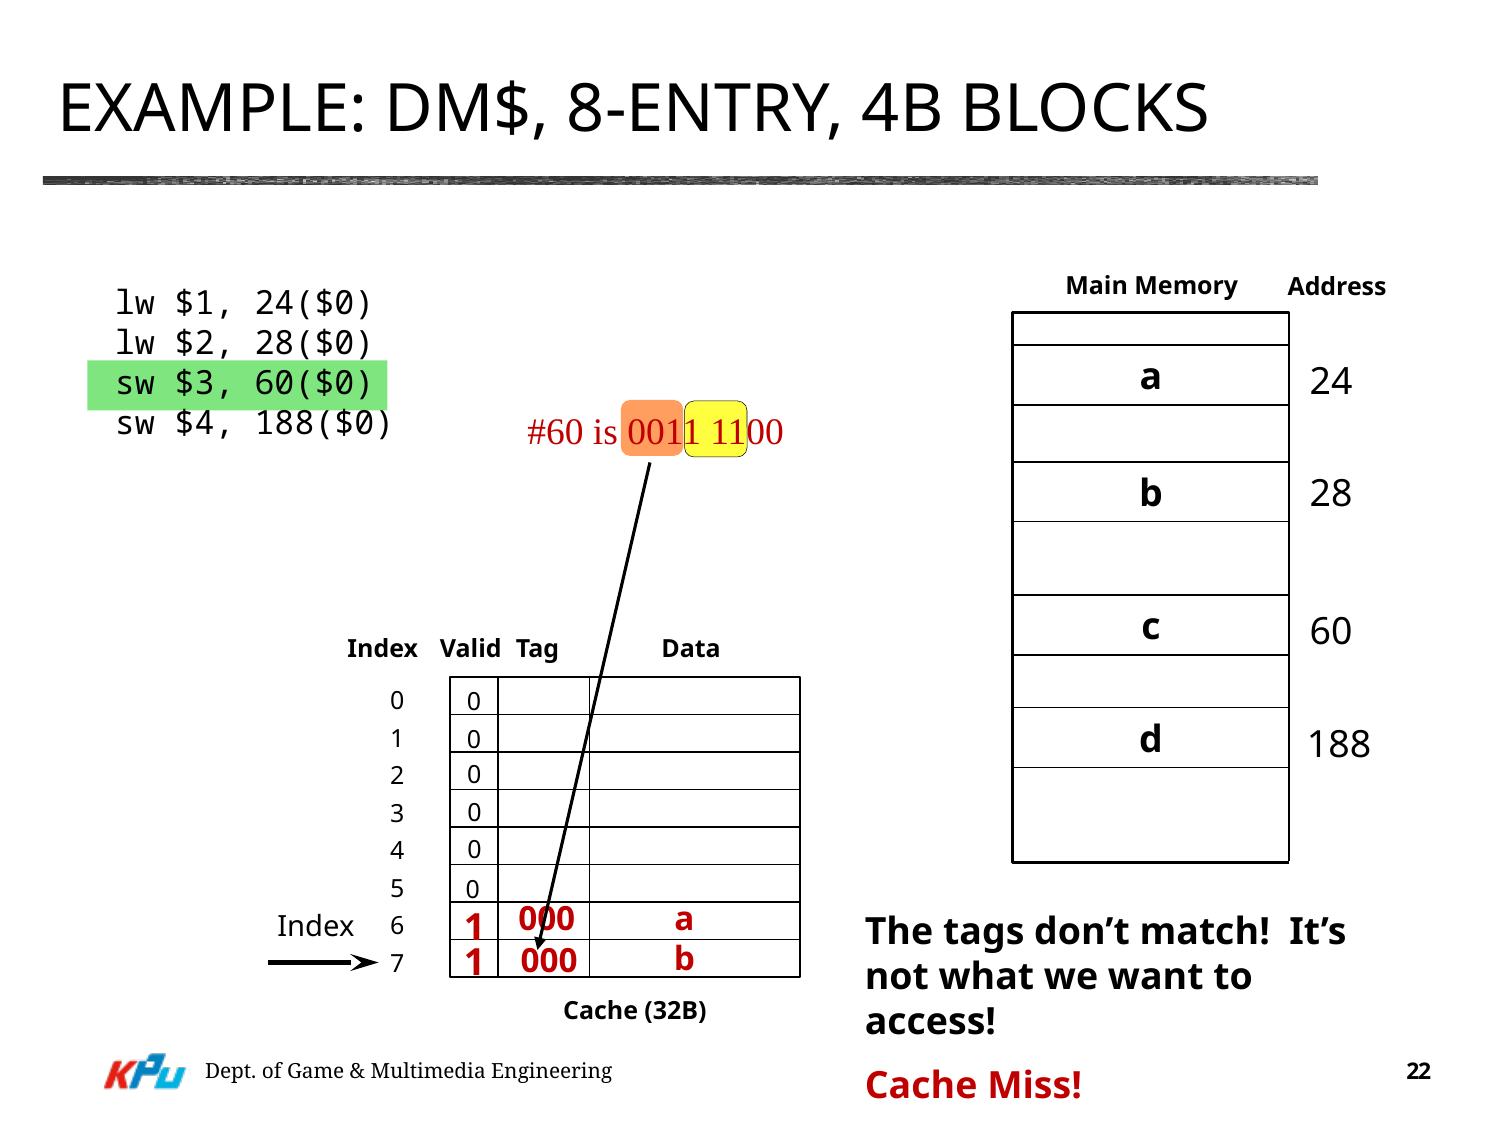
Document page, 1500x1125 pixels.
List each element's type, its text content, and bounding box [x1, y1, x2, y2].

text_box [1012, 312, 1289, 345]
text_box d [1012, 707, 1290, 768]
text_box a [1012, 345, 1290, 405]
text_box [1012, 405, 1289, 461]
title Example: DM$, 8-Entry, 4B blocks [42, 39, 1458, 182]
text_box [1012, 522, 1289, 595]
text_box lw $1, 24($0) lw $2, 28($0) sw $3, 60($0) sw $4, 188($0) [24, 274, 425, 449]
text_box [352, 634, 798, 1023]
text_box #60 is 0011 1100 [512, 399, 838, 460]
text_box 28 [1294, 461, 1368, 522]
text_box 188 [1292, 712, 1387, 773]
text_box 60 [1294, 599, 1368, 660]
text_box Address [1287, 270, 1400, 301]
slide_number 22 [1400, 1042, 1459, 1103]
text_box [1012, 768, 1289, 863]
text_box Index [262, 899, 350, 950]
footer Dept. of Game & Multimedia Engineering [190, 1042, 879, 1103]
text_box Main Memory [1065, 269, 1245, 300]
text_box The tags don’t match! It’s not what we want to access! Cache Miss! [849, 899, 1400, 1114]
text_box c [1012, 595, 1290, 655]
text_box [1012, 655, 1289, 707]
text_box 24 [1294, 349, 1368, 410]
picture [92, 1030, 191, 1120]
text_box b [1012, 461, 1290, 522]
